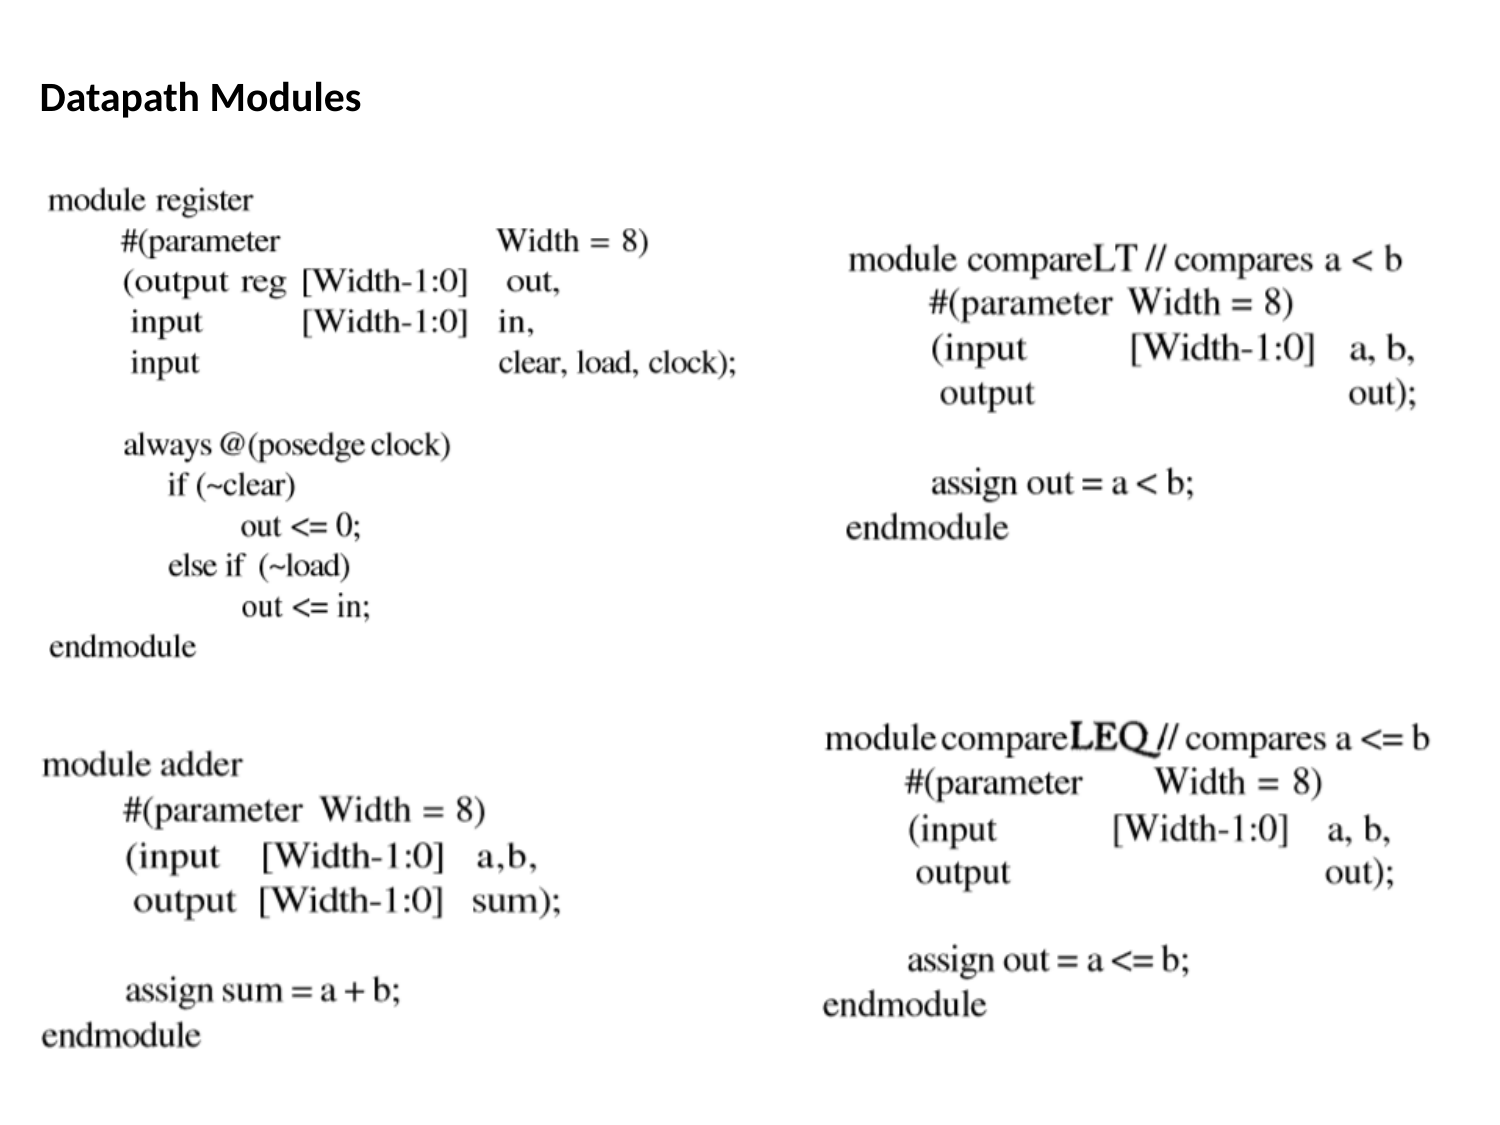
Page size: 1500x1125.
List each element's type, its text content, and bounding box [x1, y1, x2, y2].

picture [12, 721, 569, 1063]
text_box Datapath Modules [24, 62, 400, 128]
picture [20, 173, 751, 676]
picture [838, 224, 1426, 563]
picture [812, 712, 1438, 1026]
